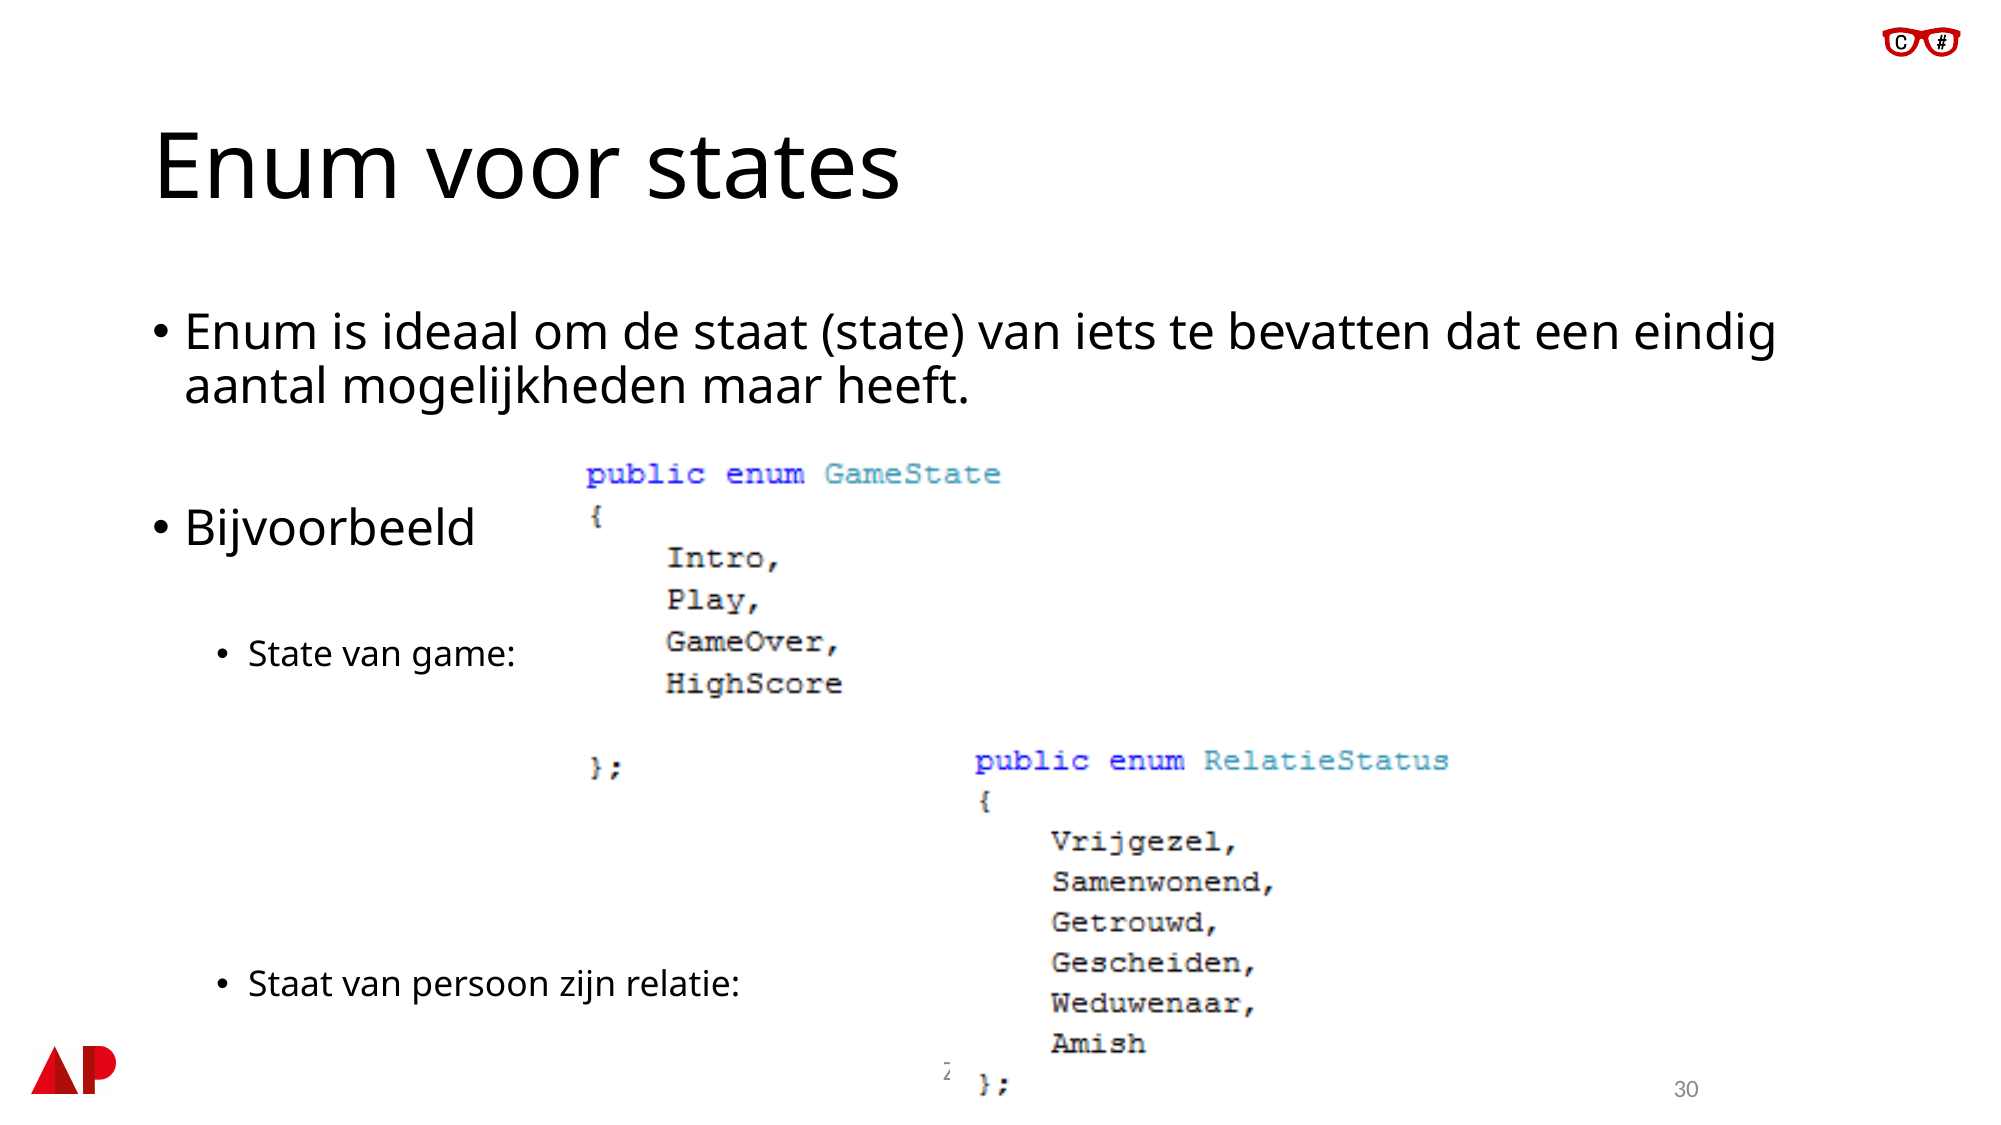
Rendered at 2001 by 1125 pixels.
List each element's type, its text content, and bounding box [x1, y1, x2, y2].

picture [565, 447, 1484, 1125]
list Enum is ideaal om de staat (state) van iets te bevatten dat een eindig aantal mogelijkheden maar heeft. Bijvoorbeeld State van game: Staat van persoon zijn relatie: [137, 299, 1863, 1014]
picture [31, 1046, 116, 1094]
footer Ziescherp [662, 1042, 950, 1103]
title Enum voor states [137, 59, 1863, 278]
picture [1879, 0, 1964, 85]
slide_number 30 [1484, 1061, 1715, 1113]
